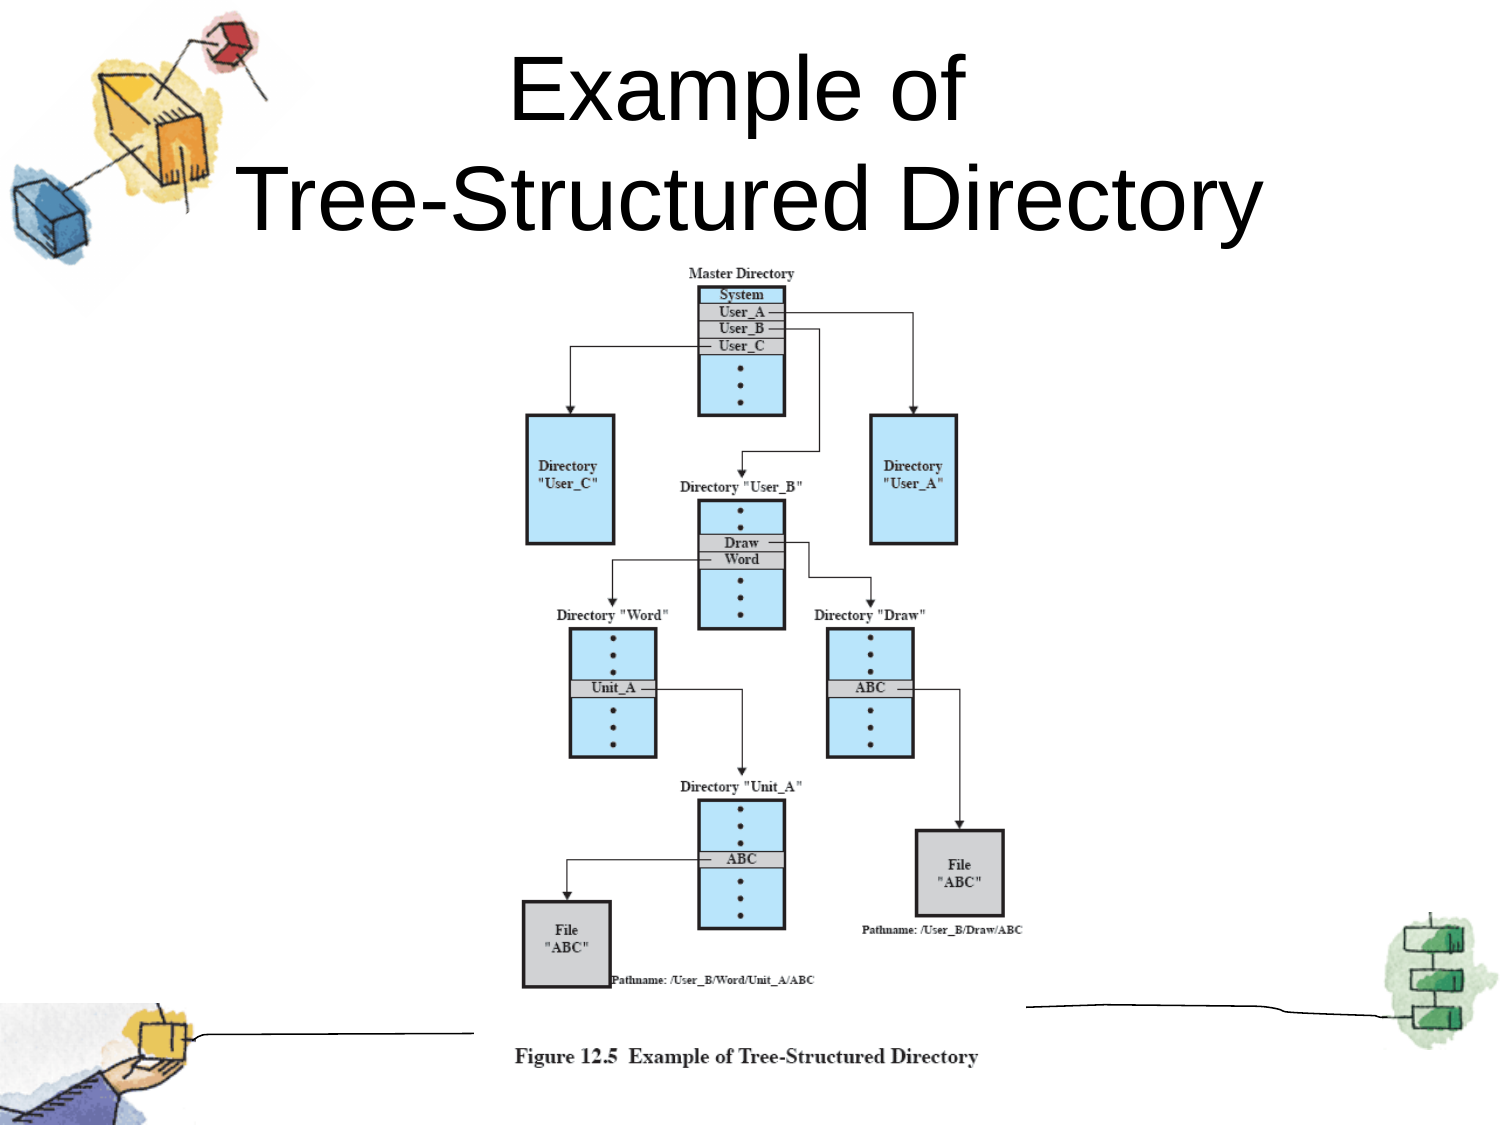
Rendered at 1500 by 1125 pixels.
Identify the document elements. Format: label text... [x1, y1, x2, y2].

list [474, 262, 1026, 1076]
picture [113, 0, 275, 45]
picture [0, 84, 167, 316]
picture [1382, 912, 1500, 1050]
picture [0, 1003, 196, 1125]
title Example of Tree-Structured Directory [75, 45, 1425, 233]
